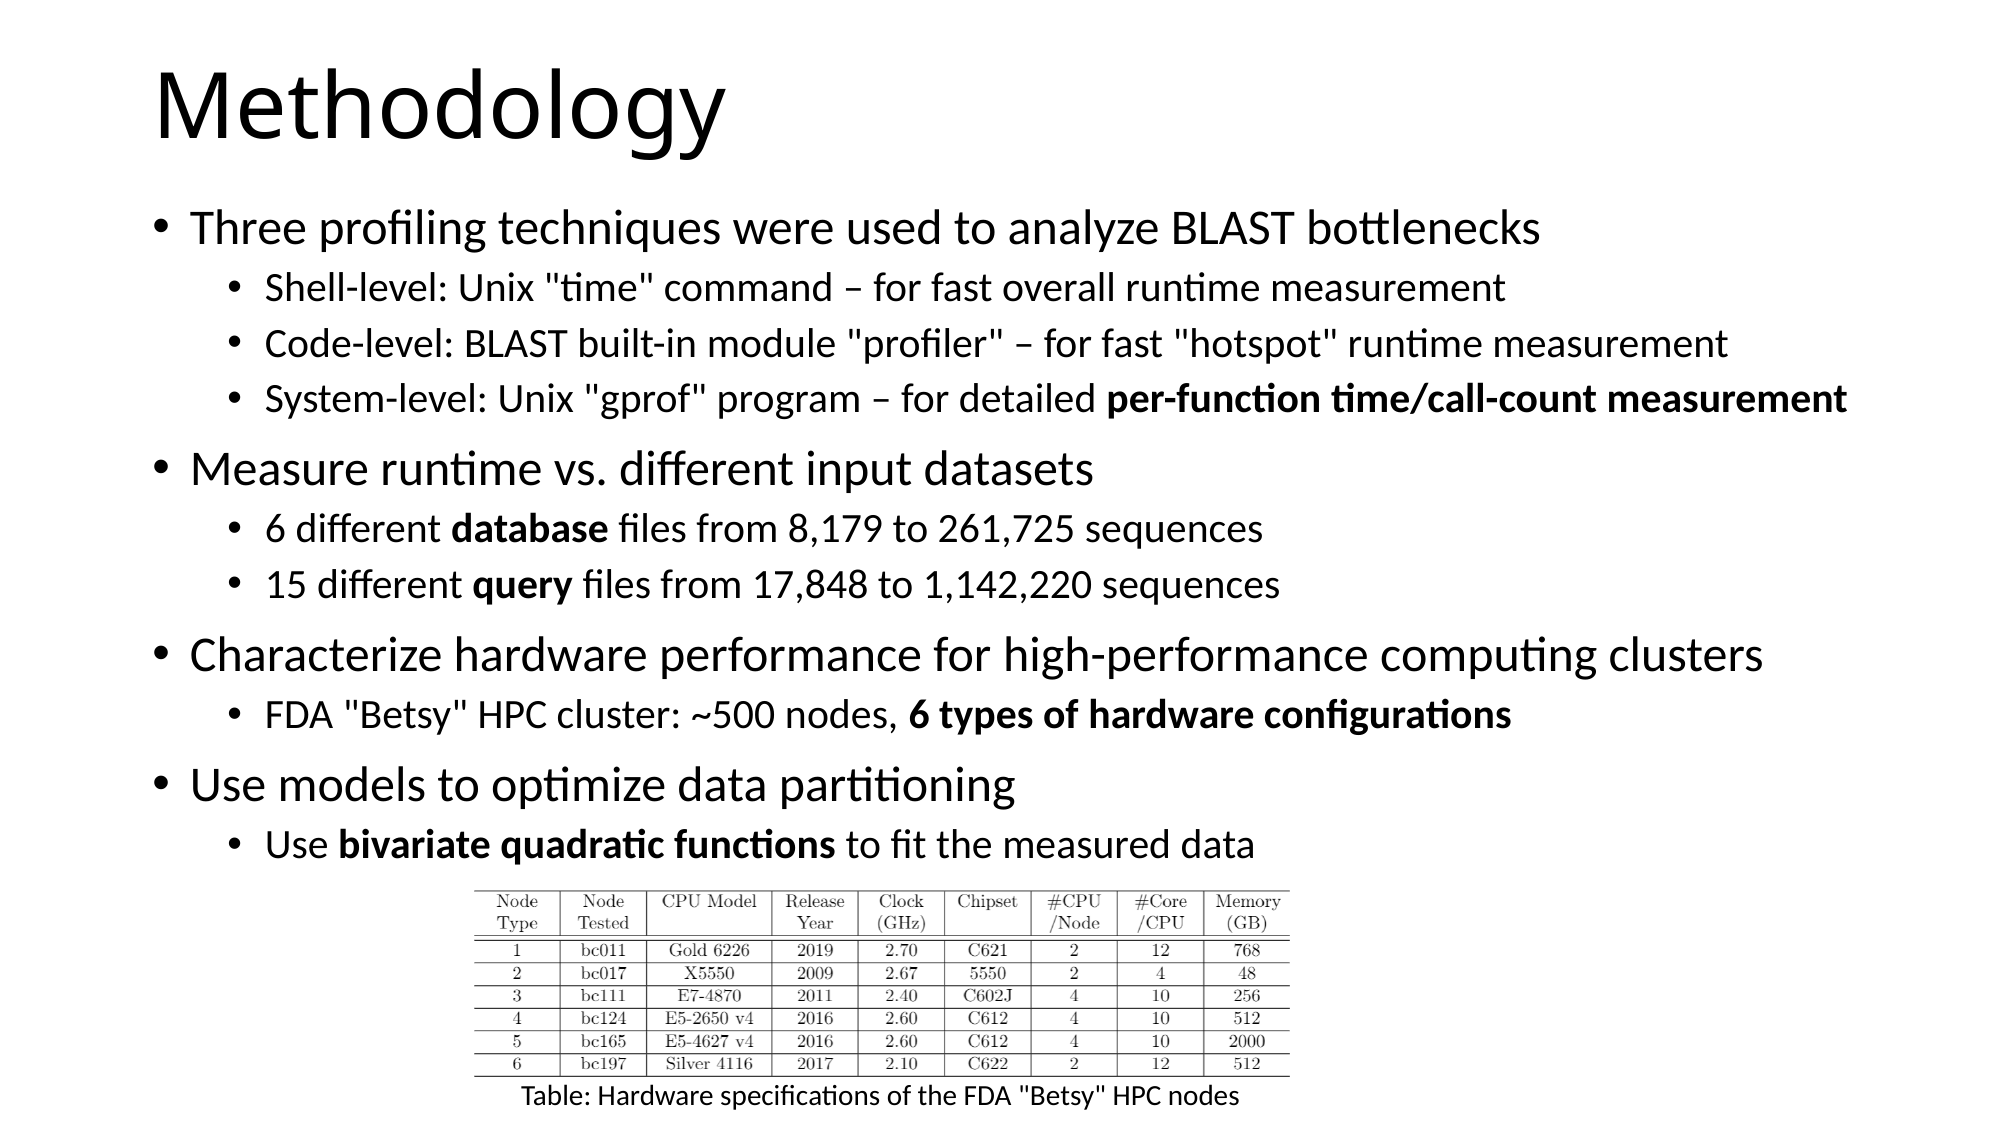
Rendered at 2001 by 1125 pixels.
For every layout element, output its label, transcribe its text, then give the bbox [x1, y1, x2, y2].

title Methodology [137, 0, 1863, 193]
list Three profiling techniques were used to analyze BLAST bottlenecks Shell-level: Unix "time" command – for fast overall runtime measurement Code-level: BLAST built-in module "profiler" – for fast "hotspot" runtime measurement System-level: Unix "gprof" program – for detailed per-function time/call-count measurement Measure runtime vs. different input datasets 6 different database files from 8,179 to 261,725 sequences 15 different query files from 17,848 to 1,142,220 sequences Characterize hardware performance for high-performance computing clusters FDA "Betsy" HPC cluster: ~500 nodes, 6 types of hardware configurations Use models to optimize data partitioning Use bivariate quadratic functions to fit the measured data [137, 193, 1896, 907]
picture [464, 882, 1297, 1086]
text_box Table: Hardware specifications of the FDA "Betsy" HPC nodes [464, 1086, 1297, 1125]
